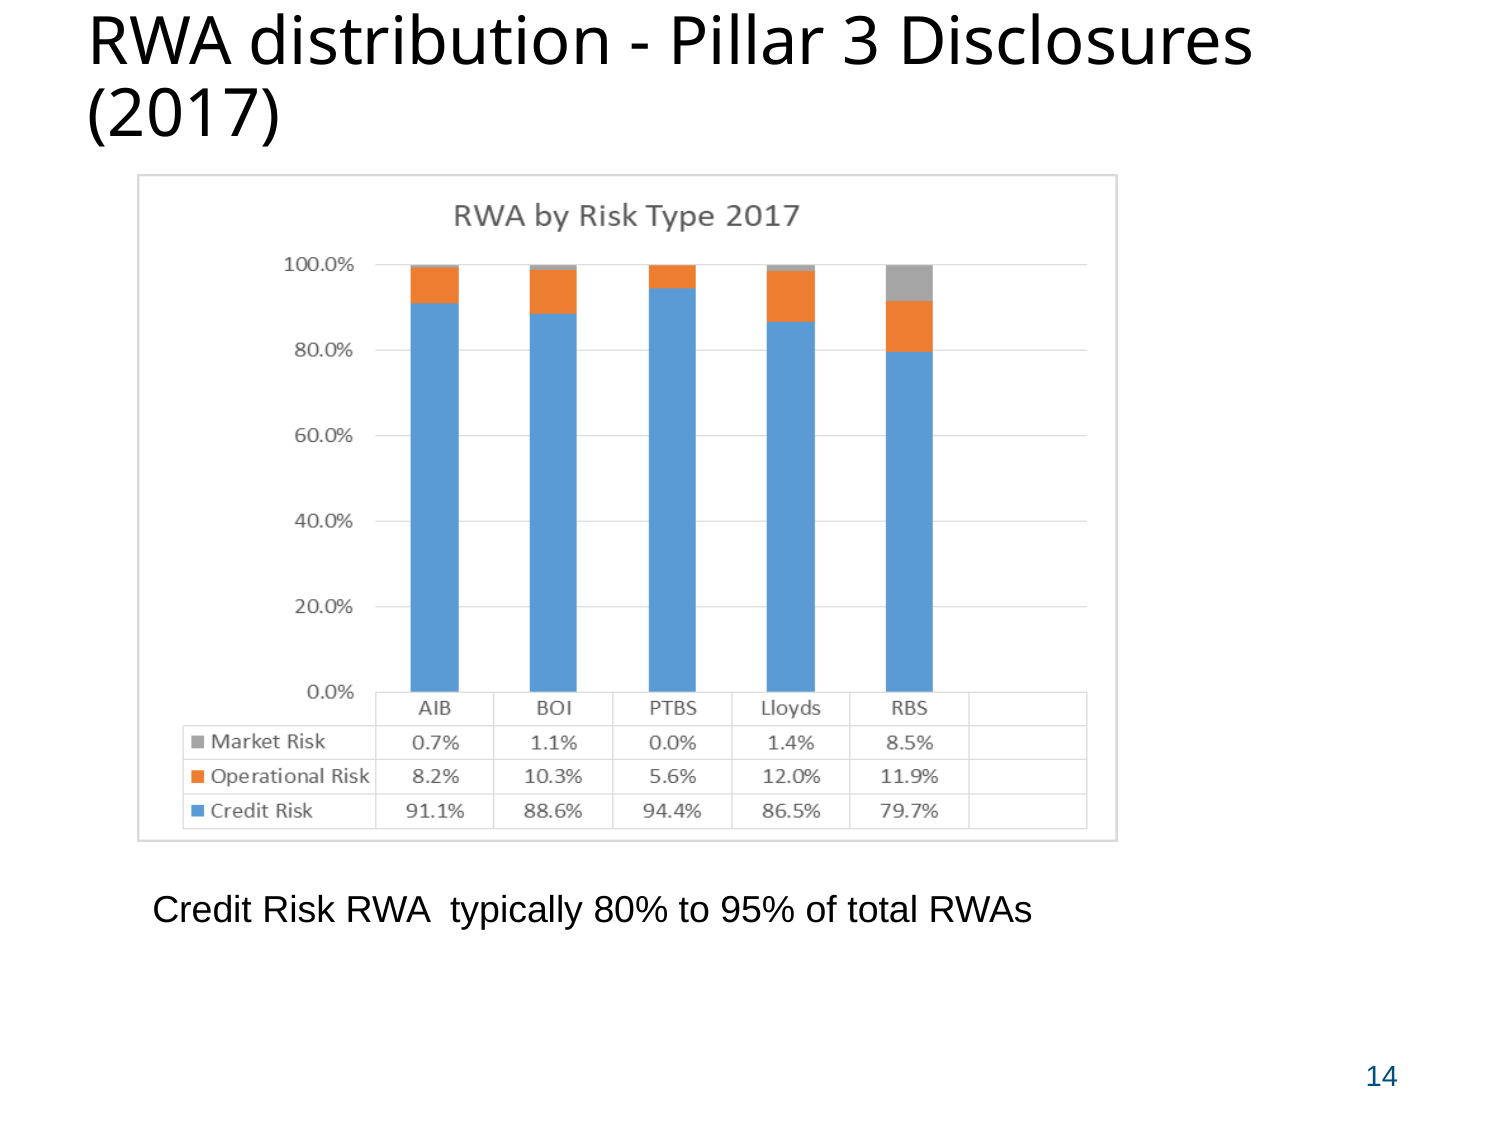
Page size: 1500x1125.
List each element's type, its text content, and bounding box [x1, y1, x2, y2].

slide_number 14 [1162, 1062, 1413, 1088]
text_box Credit Risk RWA typically 80% to 95% of total RWAs [137, 878, 1413, 938]
picture [137, 174, 1118, 842]
title RWA distribution - Pillar 3 Disclosures (2017) [72, 28, 1473, 129]
